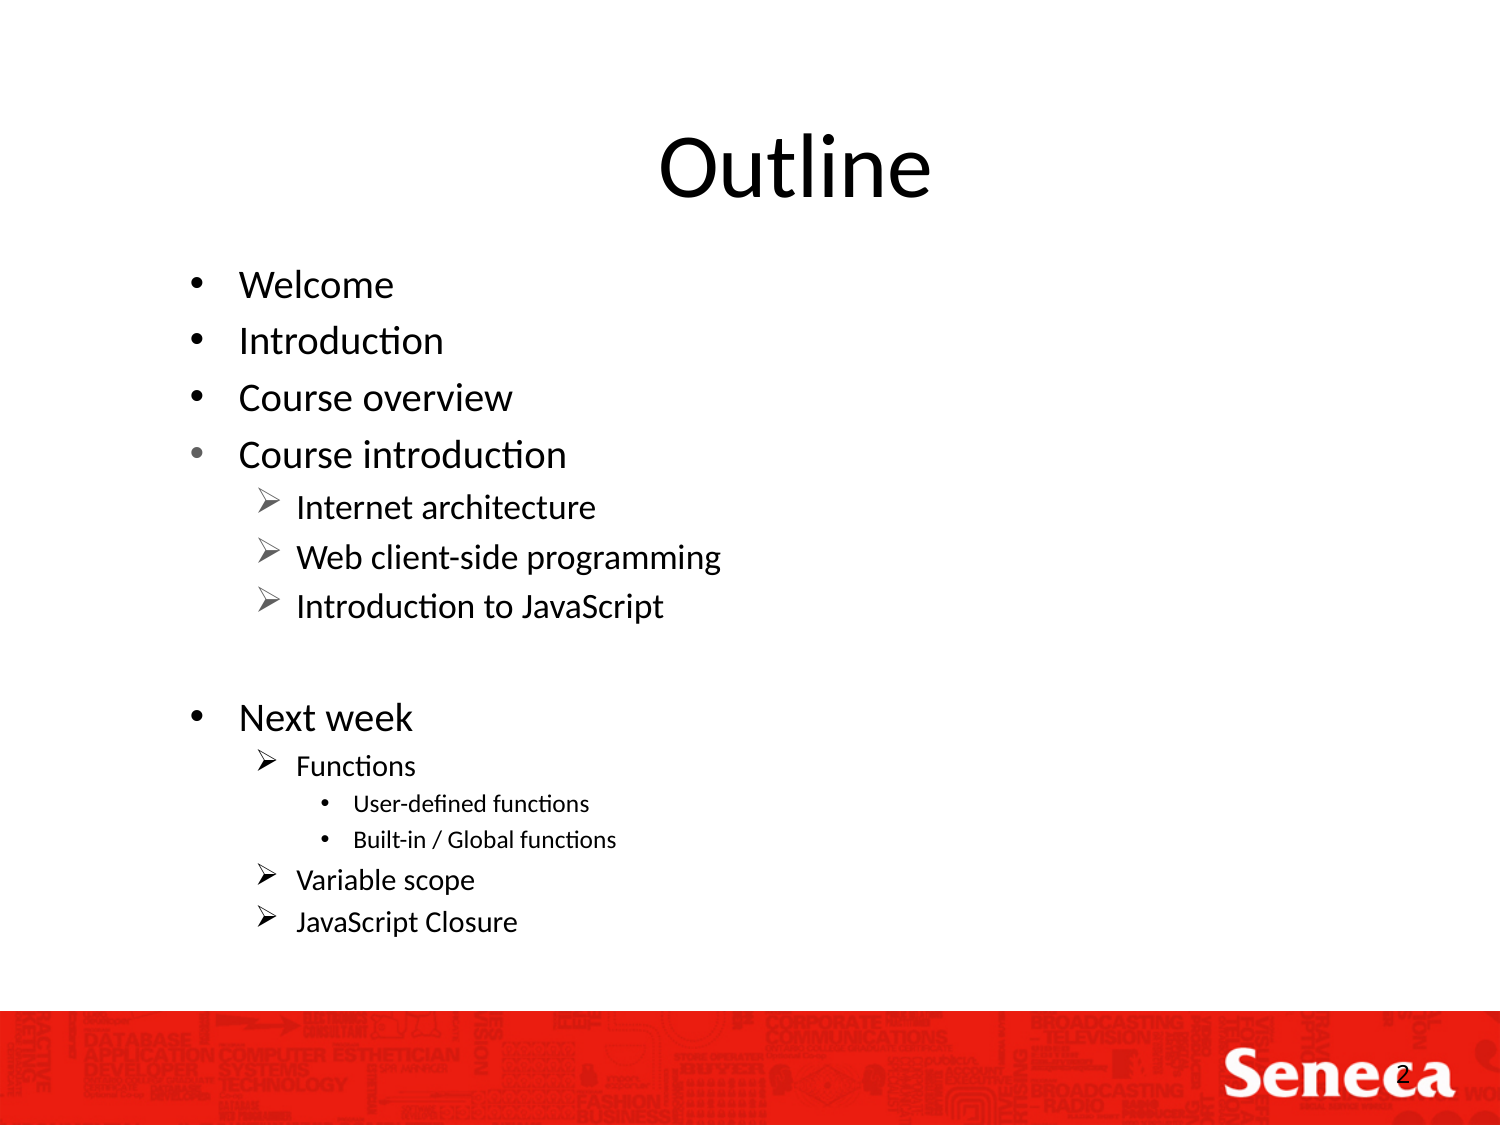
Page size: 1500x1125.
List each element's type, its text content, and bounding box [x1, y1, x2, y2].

text_box 2 [1074, 1024, 1425, 1100]
title Outline [242, 90, 1350, 233]
picture [0, 1011, 1500, 1125]
list Welcome Introduction Course overview Course introduction Internet architecture Web client-side programming Introduction to JavaScript Next week Functions User-defined functions Built-in / Global functions Variable scope JavaScript Closure [174, 249, 1342, 953]
